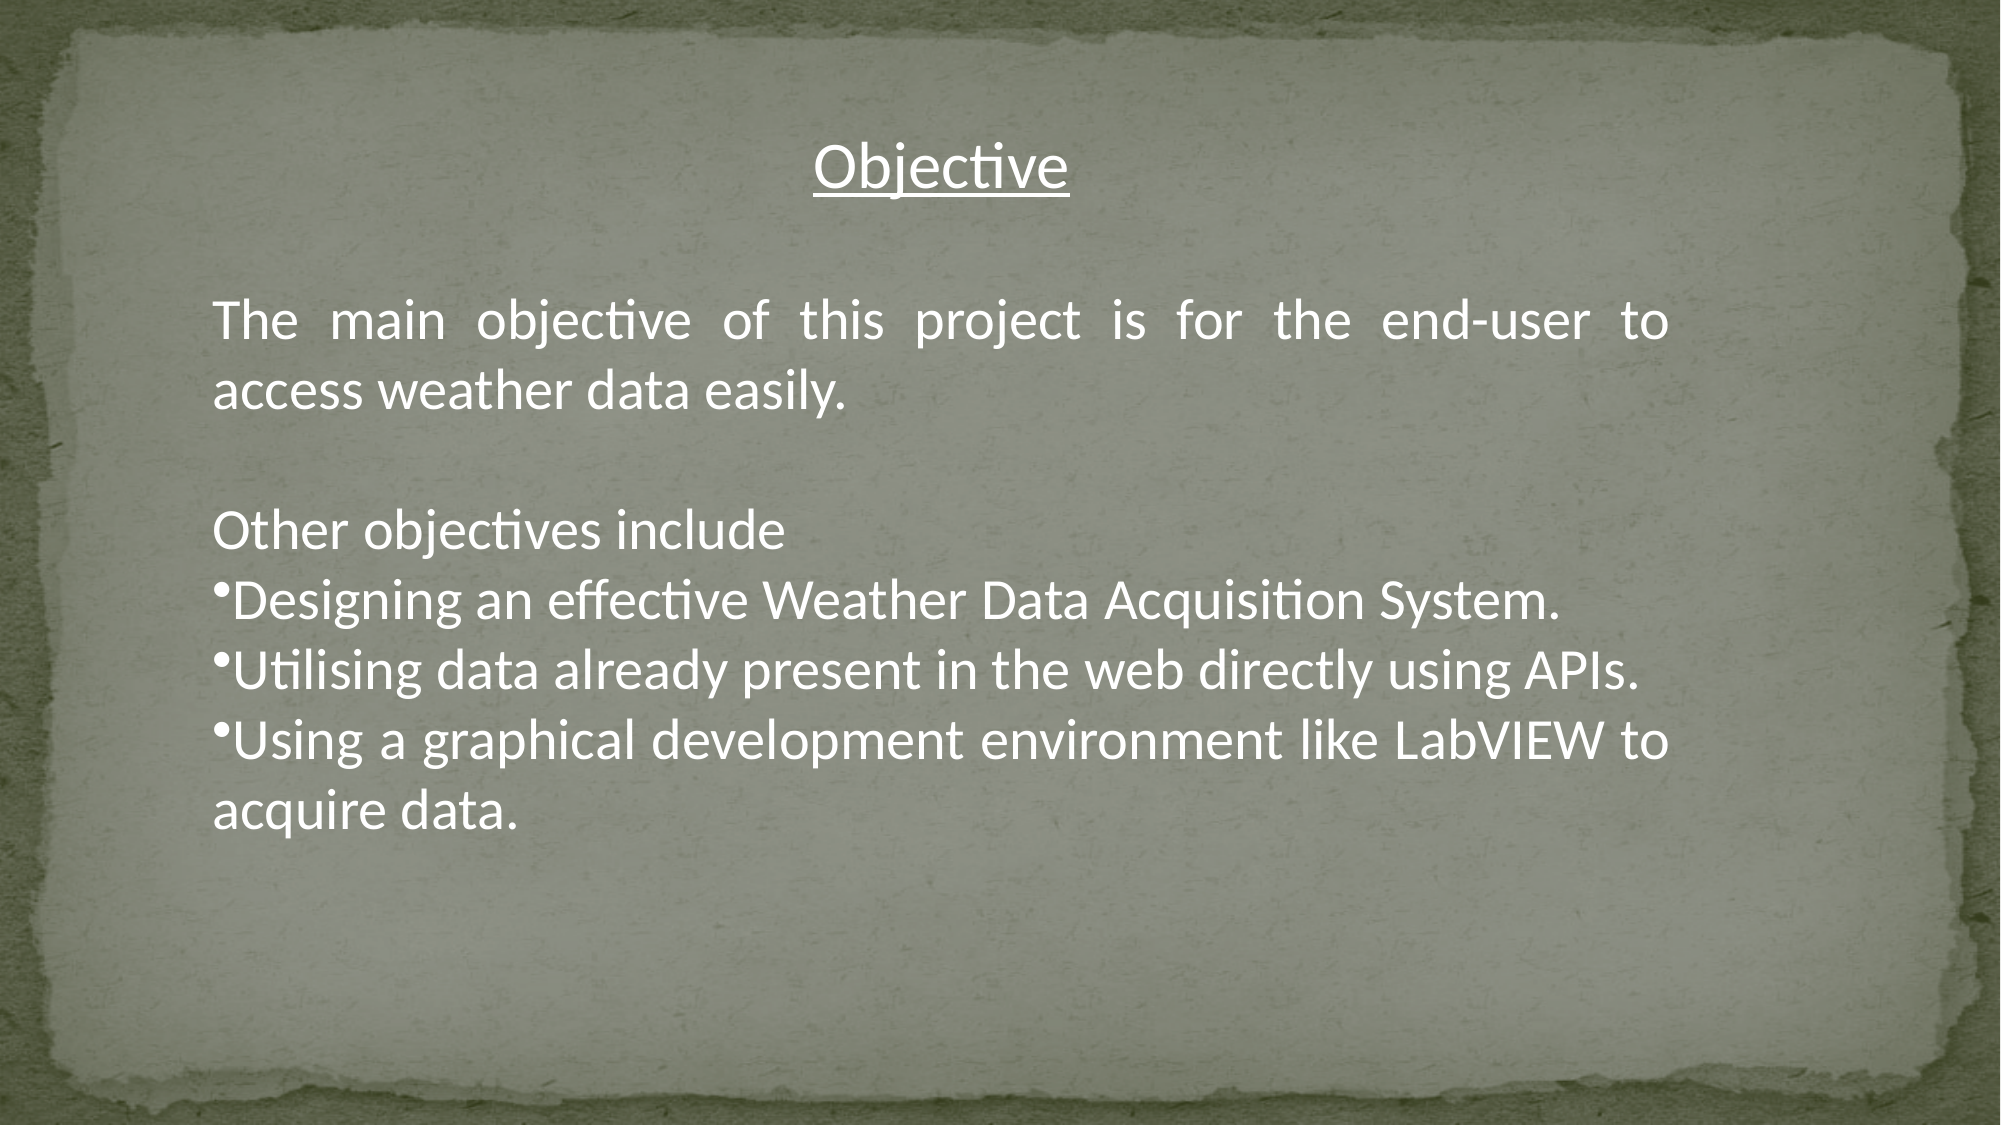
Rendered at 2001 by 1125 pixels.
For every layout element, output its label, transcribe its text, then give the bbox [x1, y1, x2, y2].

text_box Objective The main objective of this project is for the end-user to access weather data easily. Other objectives include Designing an effective Weather Data Acquisition System. Utilising data already present in the web directly using APIs. Using a graphical development environment like LabVIEW to acquire data. [197, 114, 1687, 849]
